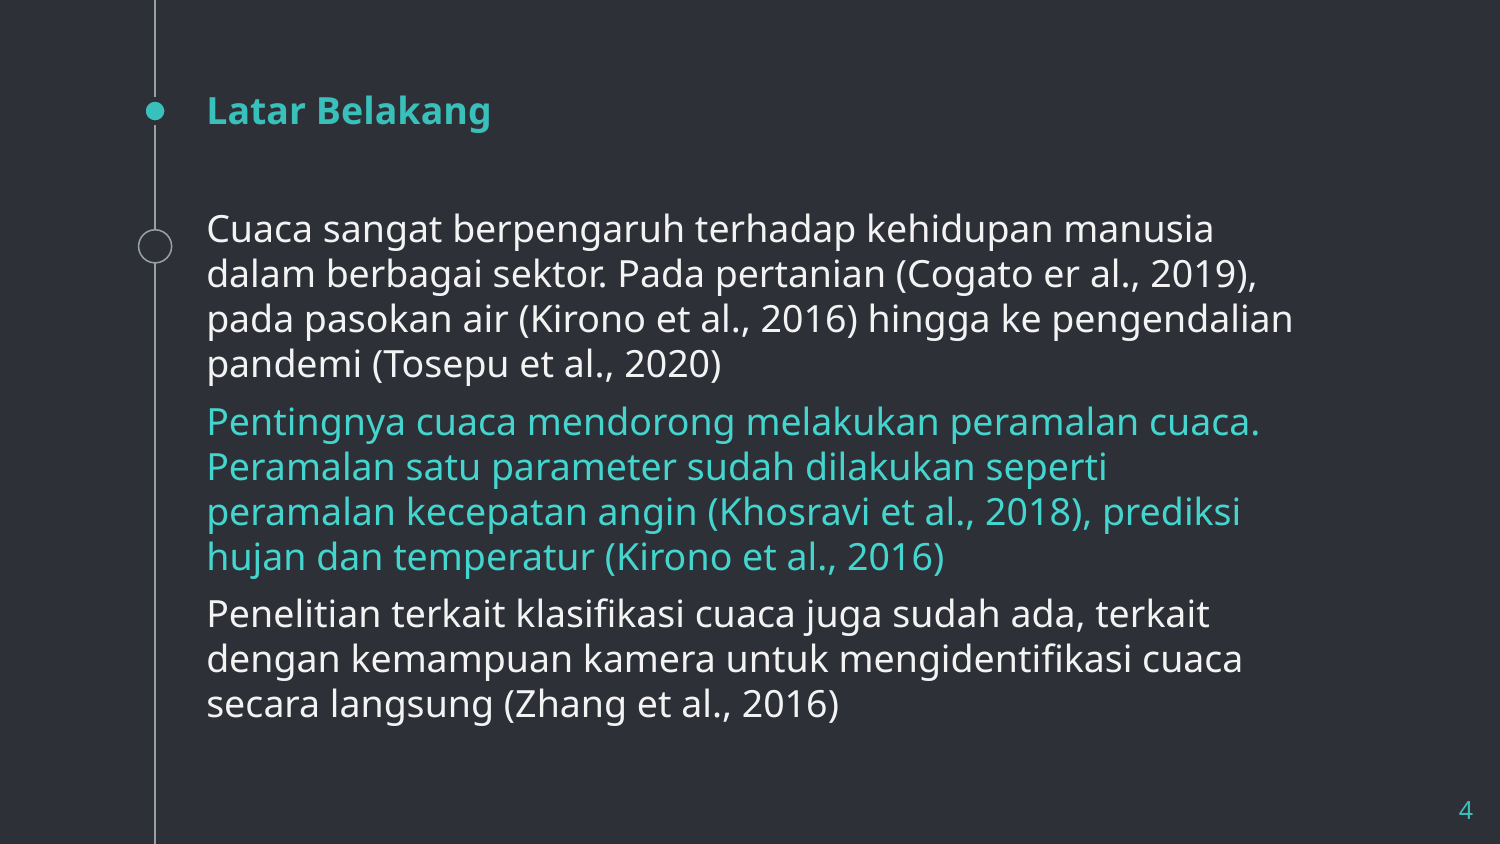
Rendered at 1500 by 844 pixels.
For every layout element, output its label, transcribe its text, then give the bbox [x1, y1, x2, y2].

list Cuaca sangat berpengaruh terhadap kehidupan manusia dalam berbagai sektor. Pada pertanian (Cogato er al., 2019), pada pasokan air (Kirono et al., 2016) hingga ke pengendalian pandemi (Tosepu et al., 2020) Pentingnya cuaca mendorong melakukan peramalan cuaca. Peramalan satu parameter sudah dilakukan seperti peramalan kecepatan angin (Khosravi et al., 2018), prediksi hujan dan temperatur (Kirono et al., 2016) Penelitian terkait klasifikasi cuaca juga sudah ada, terkait dengan kemampuan kamera untuk mengidentifikasi cuaca secara langsung (Zhang et al., 2016) [191, 189, 1317, 802]
slide_number 4 [1398, 779, 1489, 832]
title Latar Belakang [191, 90, 1317, 147]
